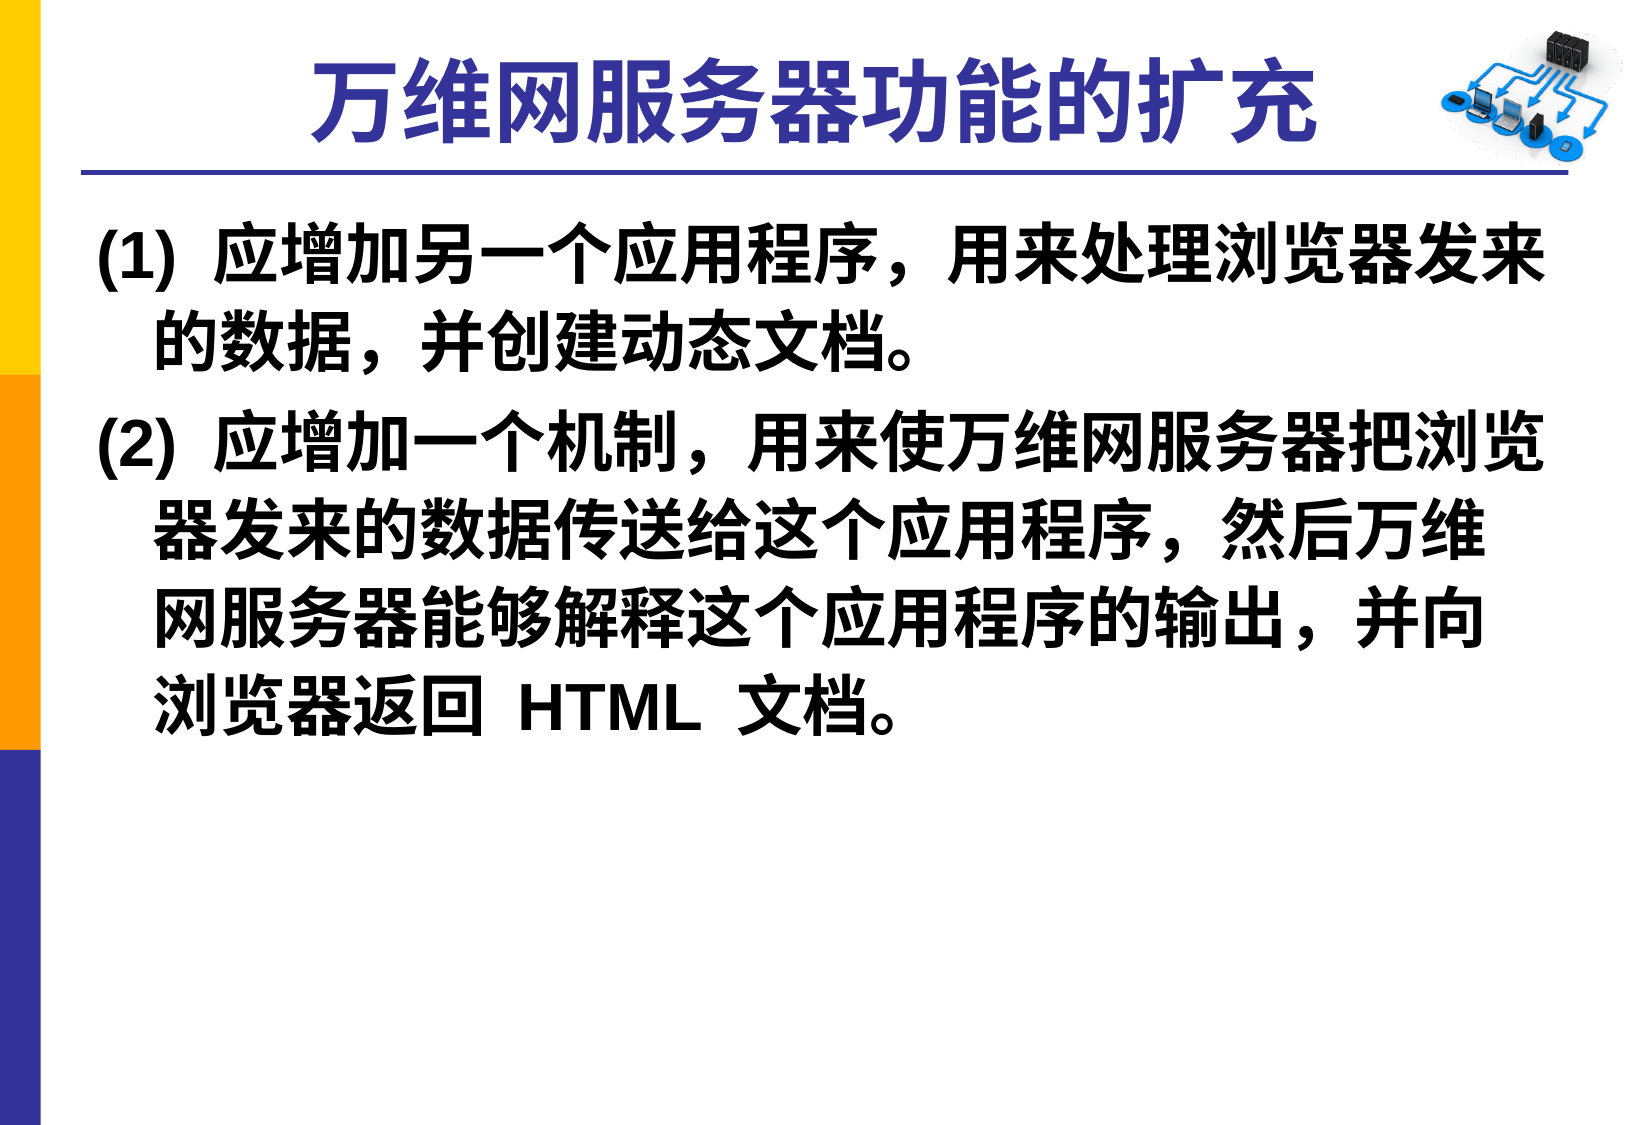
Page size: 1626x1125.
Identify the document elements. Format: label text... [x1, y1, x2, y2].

picture [1438, 30, 1624, 165]
list (1) 应增加另一个应用程序，用来处理浏览器发来的数据，并创建动态文档。 (2) 应增加一个机制，用来使万维网服务器把浏览器发来的数据传送给这个应用程序，然后万维网服务器能够解释这个应用程序的输出，并向浏览器返回 HTML 文档。 [81, 196, 1569, 1006]
title 万维网服务器功能的扩充 [81, 30, 1569, 161]
